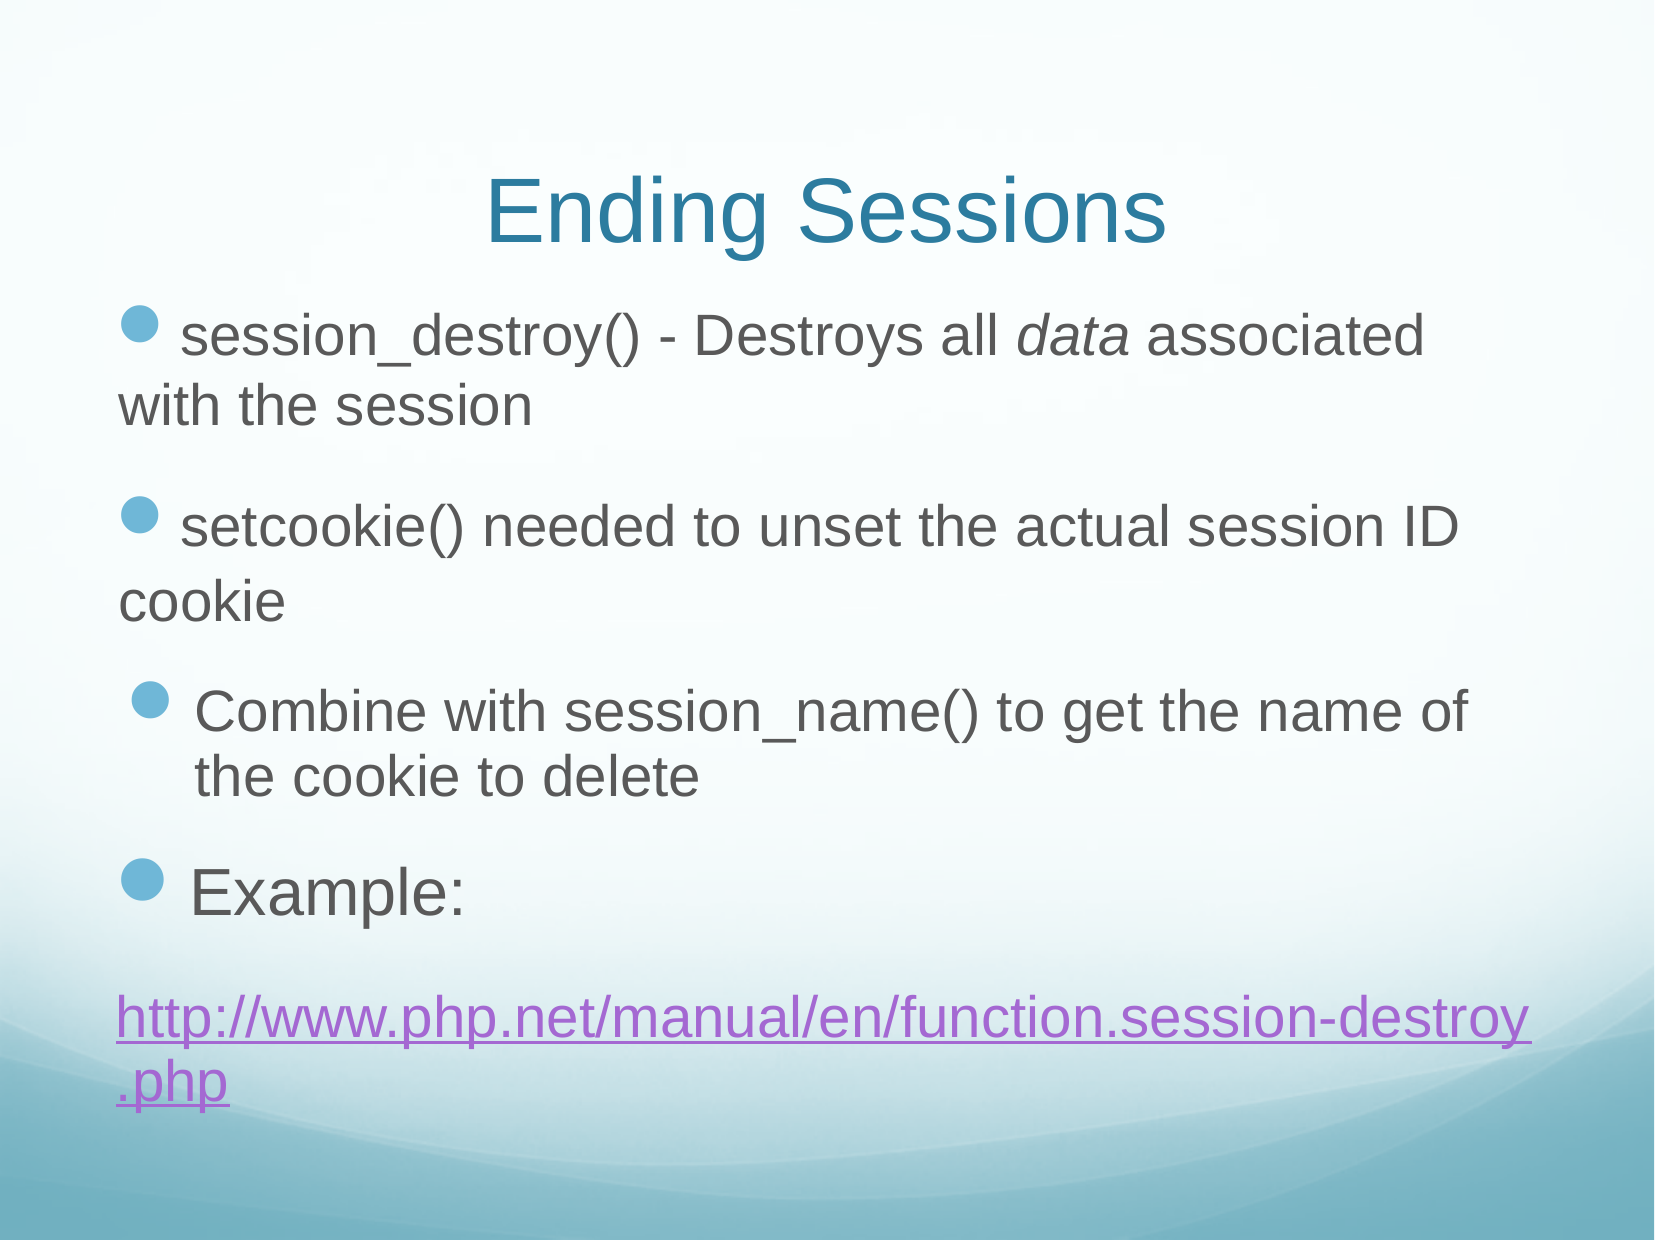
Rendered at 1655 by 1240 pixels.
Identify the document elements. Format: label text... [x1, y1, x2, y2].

title Ending Sessions [99, 19, 1555, 262]
list session_destroy() - Destroys all data associated with the session setcookie() needed to unset the actual session ID cookie Combine with session_name() to get the name of the cookie to delete Example: http://www.php.net/manual/en/function.session-destroy.php [99, 289, 1555, 1075]
